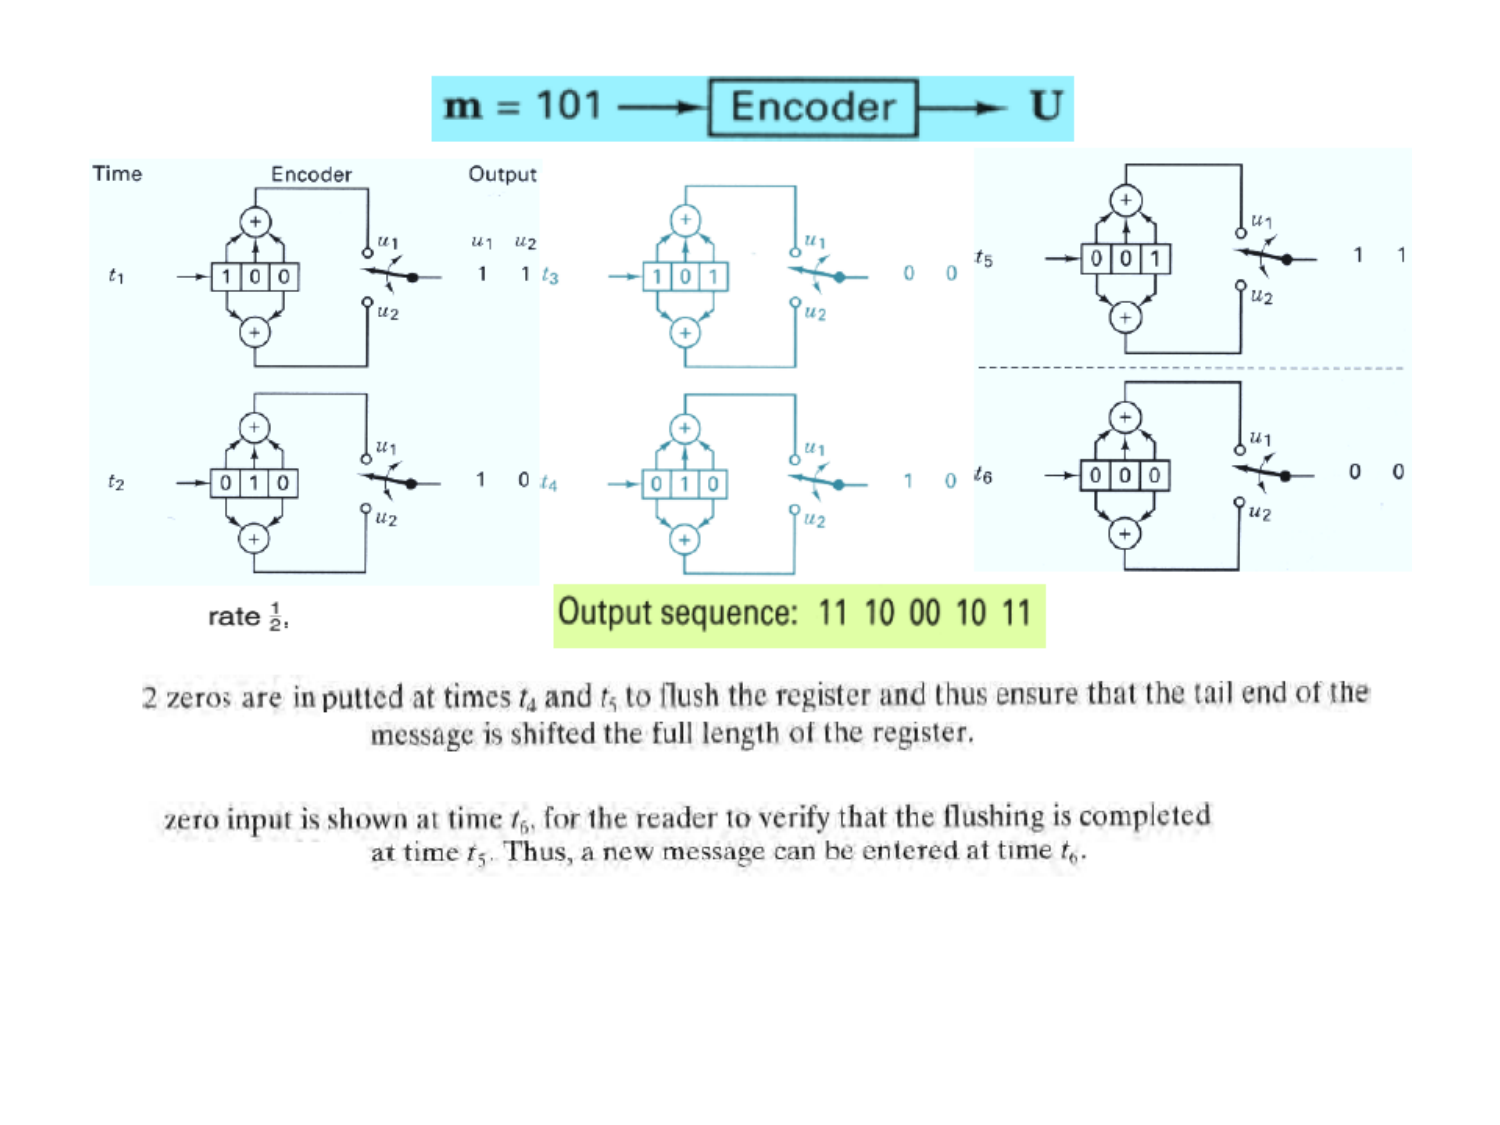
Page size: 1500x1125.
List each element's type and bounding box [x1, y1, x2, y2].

picture [87, 70, 1412, 1055]
